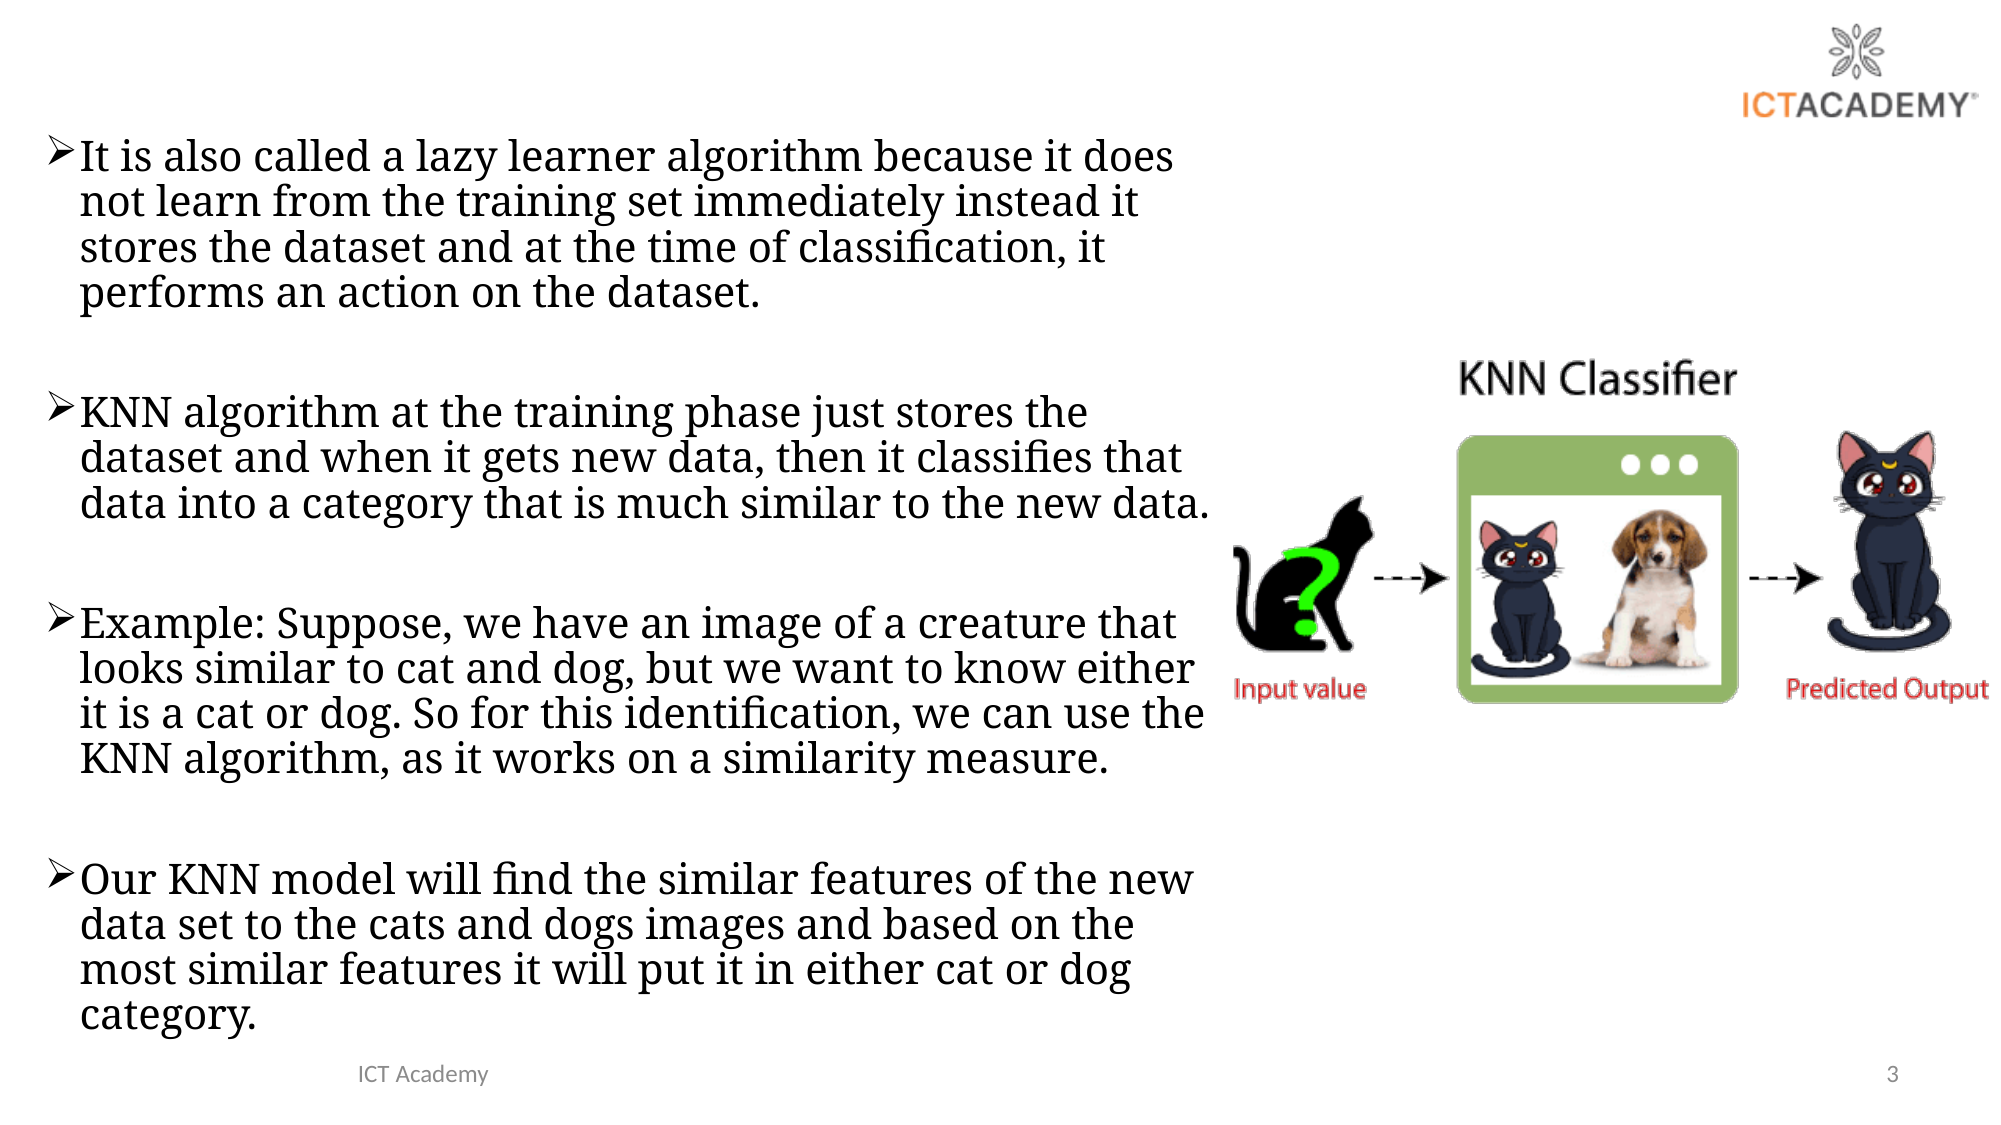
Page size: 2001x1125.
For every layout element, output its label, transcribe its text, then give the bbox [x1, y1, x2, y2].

footer ICT Academy [85, 1042, 761, 1103]
picture [1218, 331, 2000, 762]
list It is also called a lazy learner algorithm because it does not learn from the training set immediately instead it stores the dataset and at the time of classification, it performs an action on the dataset. KNN algorithm at the training phase just stores the dataset and when it gets new data, then it classifies that data into a category that is much similar to the new data. Example: Suppose, we have an image of a creature that looks similar to cat and dog, but we want to know either it is a cat or dog. So for this identification, we can use the KNN algorithm, as it works on a similarity measure. Our KNN model will find the similar features of the new data set to the cats and dogs images and based on the most similar features it will put it in either cat or dog category. [29, 128, 1232, 1058]
picture [1743, 22, 1979, 120]
slide_number 3 [1464, 1042, 1915, 1103]
